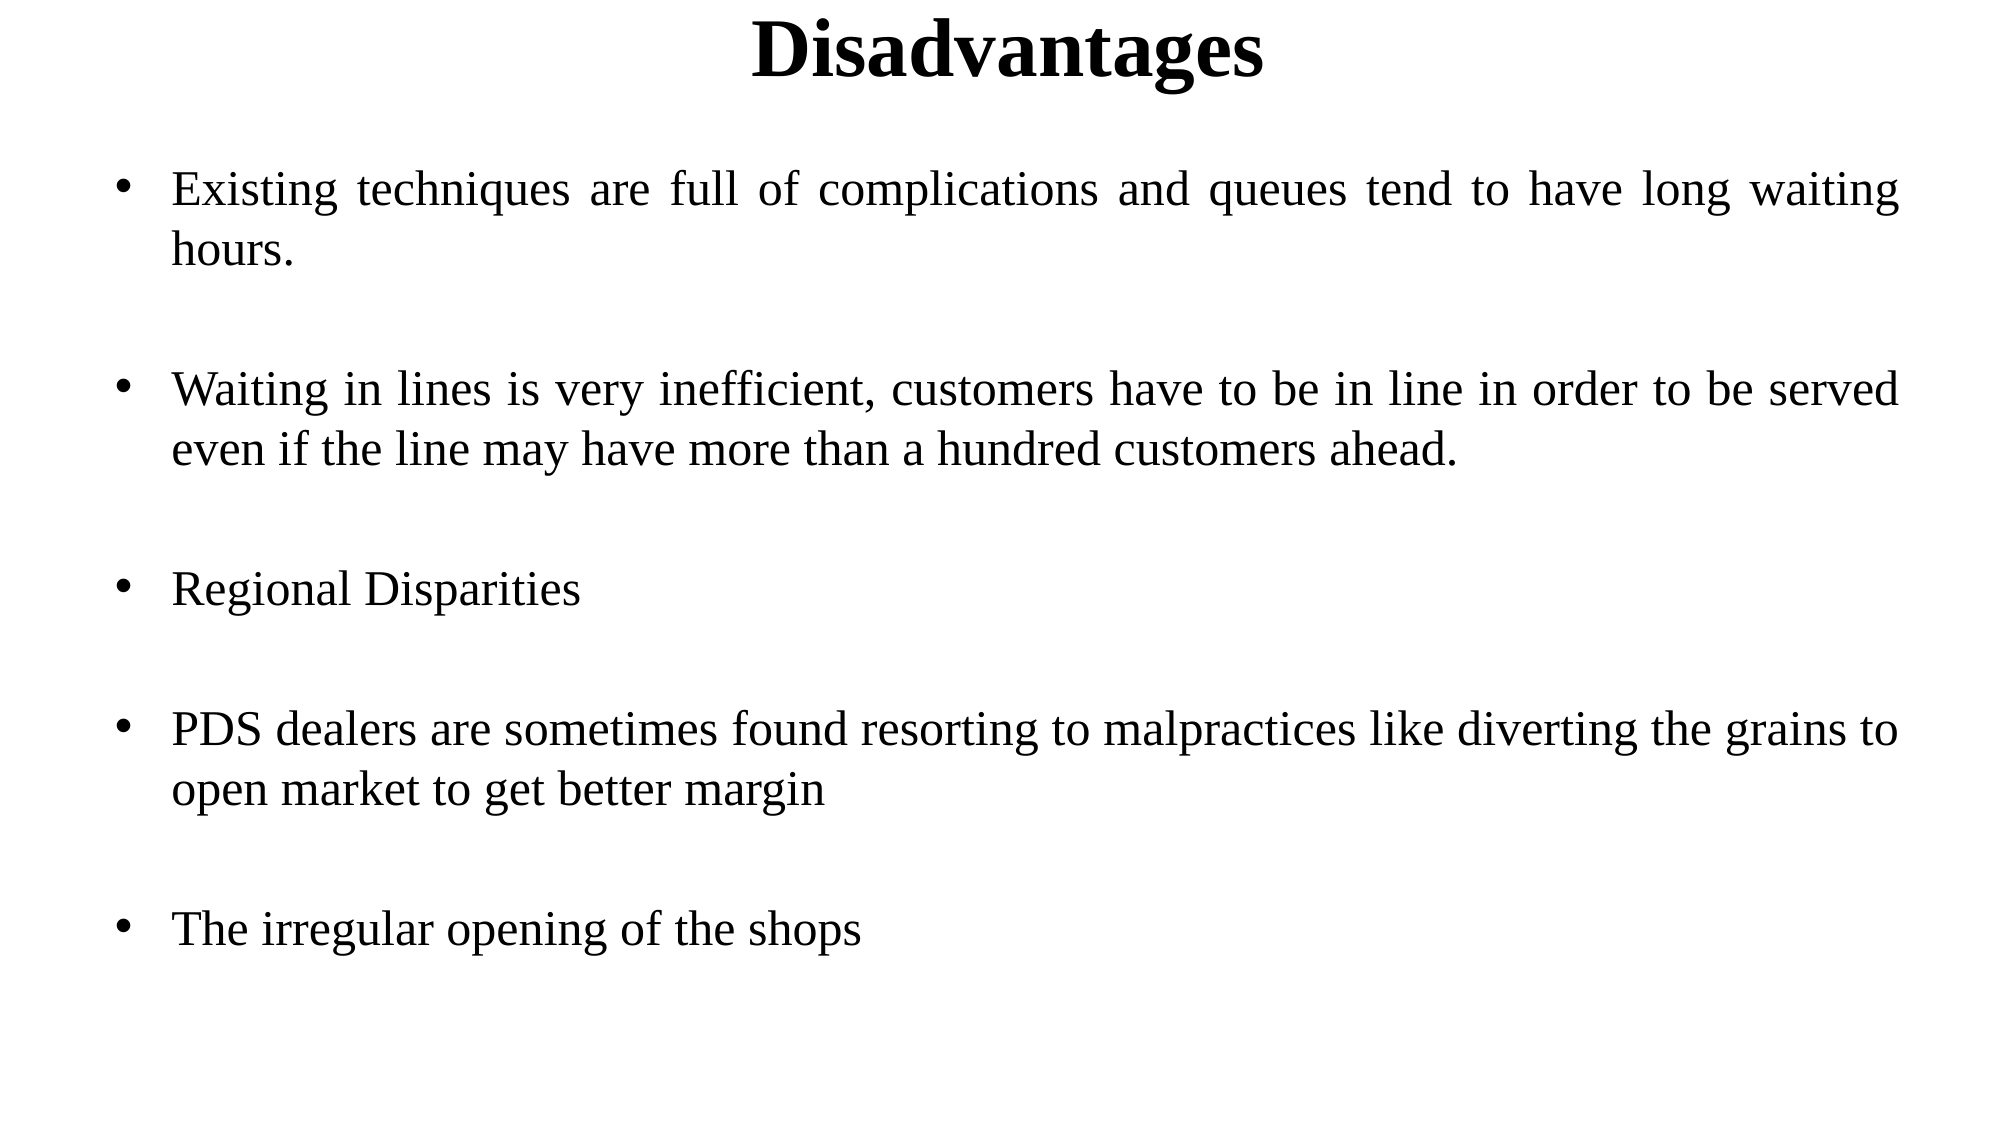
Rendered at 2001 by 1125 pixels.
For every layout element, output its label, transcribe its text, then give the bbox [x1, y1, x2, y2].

list Existing techniques are full of complications and queues tend to have long waiting hours. Waiting in lines is very inefficient, customers have to be in line in order to be served even if the line may have more than a hundred customers ahead. Regional Disparities PDS dealers are sometimes found resorting to malpractices like diverting the grains to open market to get better margin The irregular opening of the shops [99, 147, 1917, 1035]
title Disadvantages [99, 0, 1917, 87]
